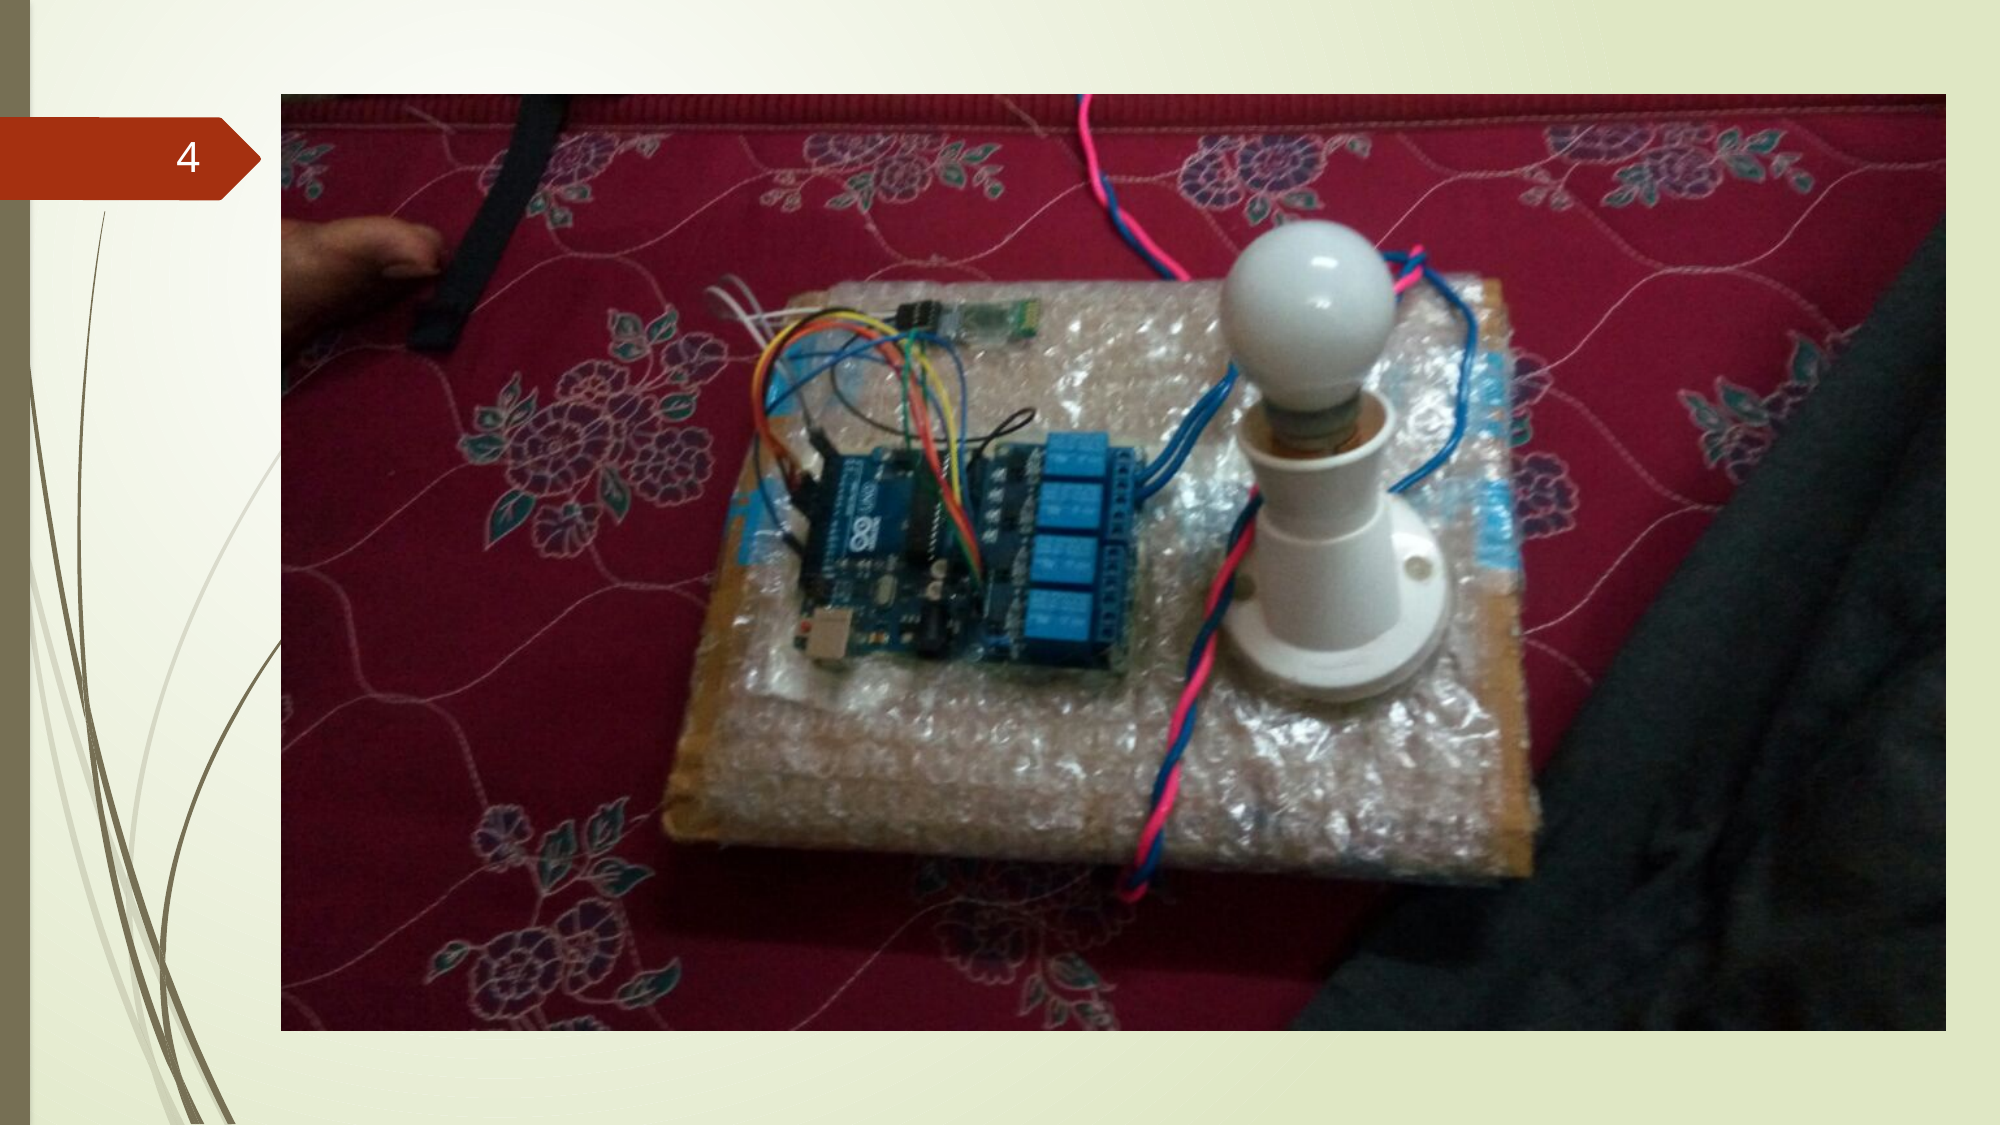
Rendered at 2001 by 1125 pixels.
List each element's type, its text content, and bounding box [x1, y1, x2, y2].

slide_number 4 [87, 129, 216, 190]
picture [281, 94, 1946, 1031]
